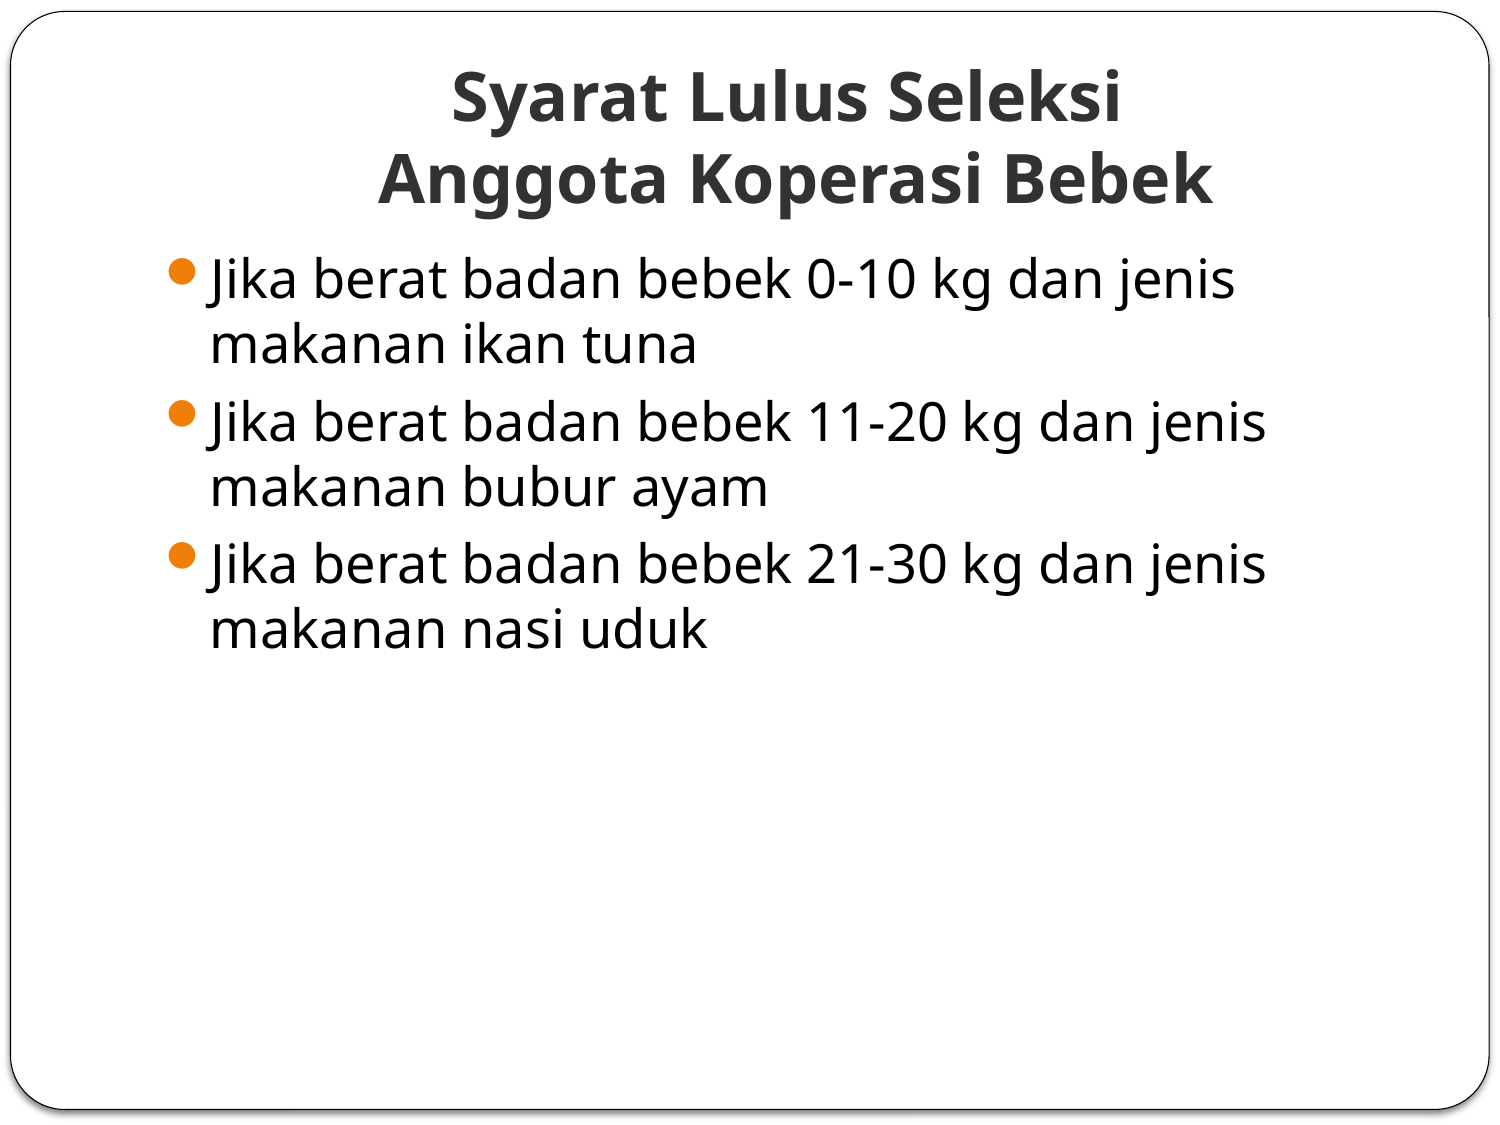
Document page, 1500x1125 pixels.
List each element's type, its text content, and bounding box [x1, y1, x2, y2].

list Jika berat badan bebek 0-10 kg dan jenis makanan ikan tuna Jika berat badan bebek 11-20 kg dan jenis makanan bubur ayam Jika berat badan bebek 21-30 kg dan jenis makanan nasi uduk [150, 237, 1425, 988]
title Syarat Lulus Seleksi Anggota Koperasi Bebek [150, 45, 1425, 233]
